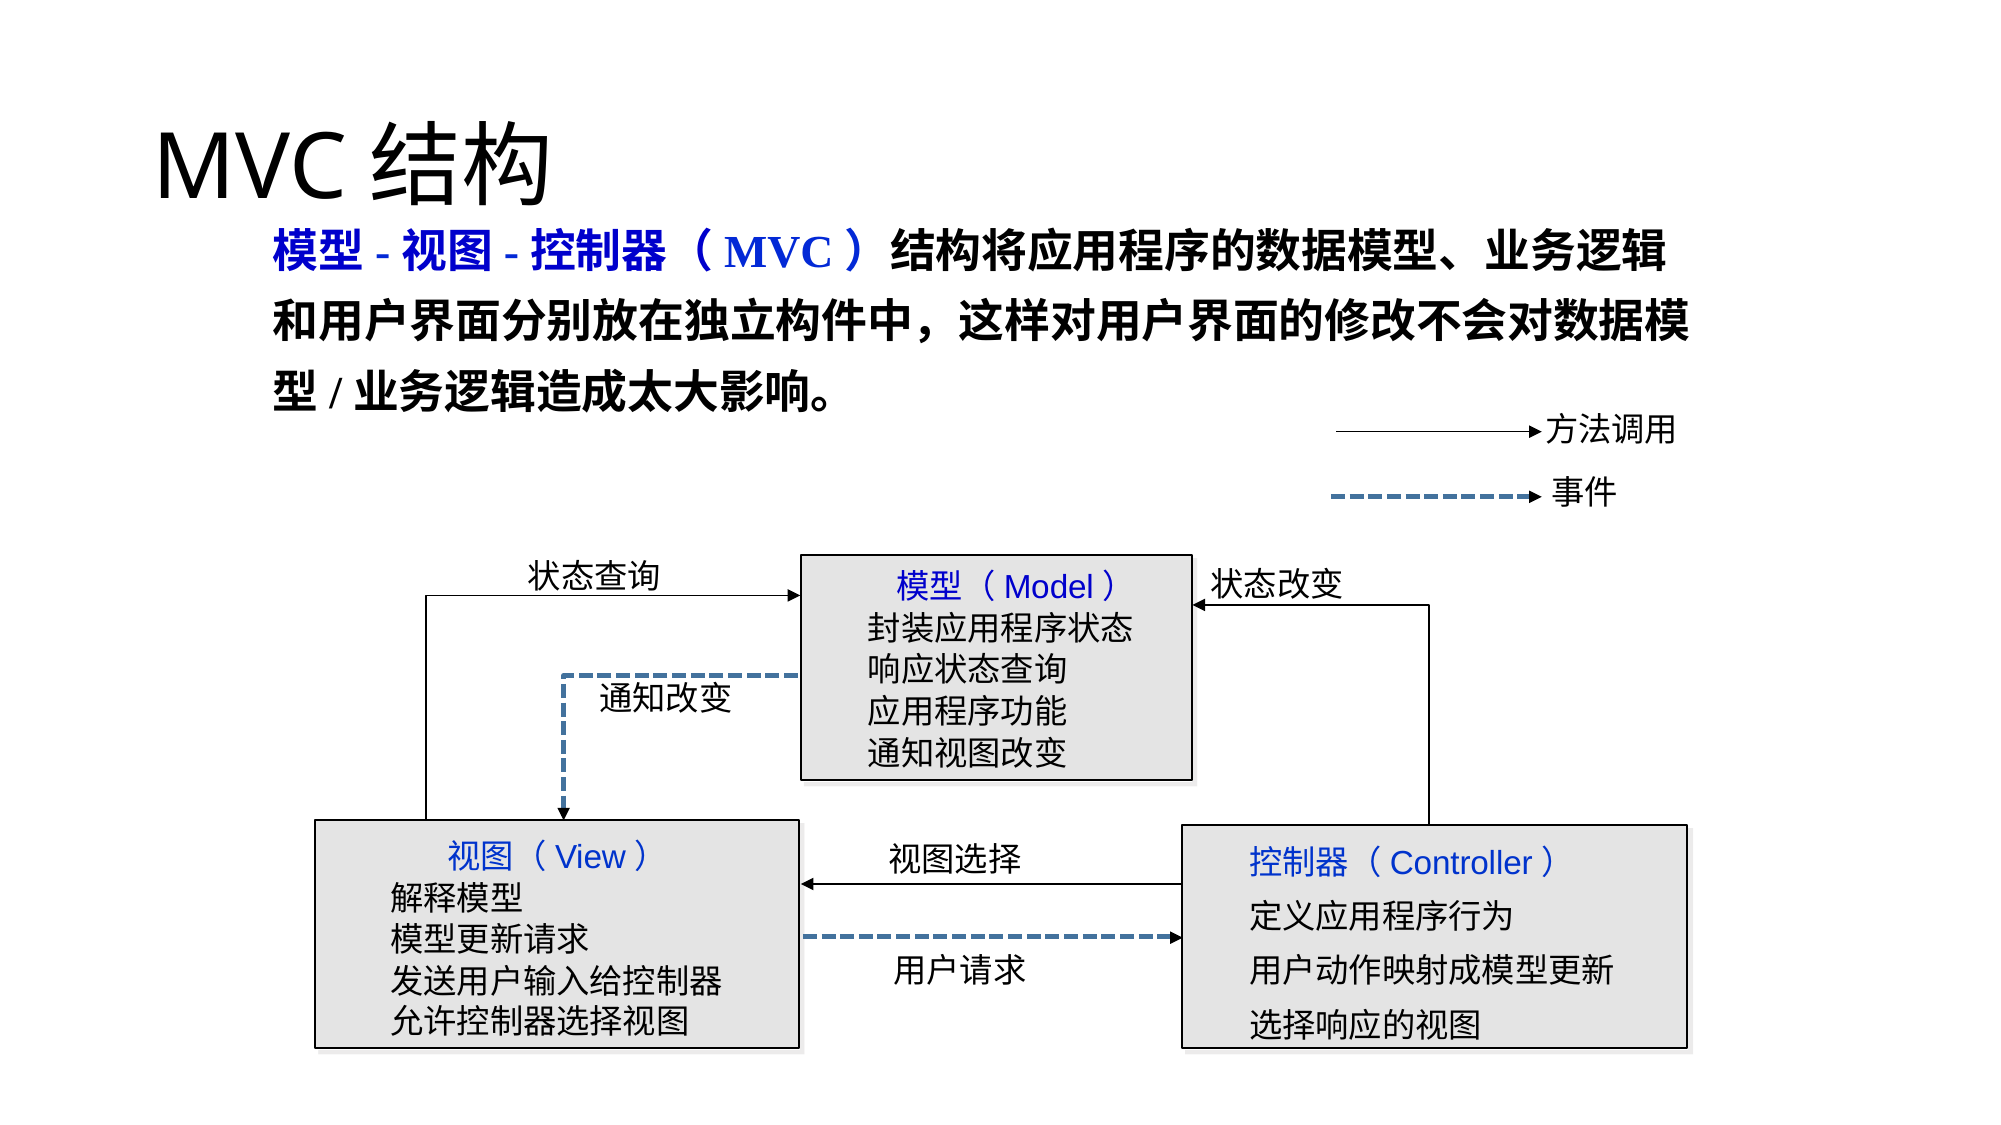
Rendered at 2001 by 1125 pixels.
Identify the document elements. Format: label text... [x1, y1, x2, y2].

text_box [800, 837, 1183, 891]
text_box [802, 924, 1183, 990]
text_box [800, 822, 805, 837]
text_box 模型-视图-控制器（MVC）结构将应用程序的数据模型、业务逻辑和用户界面分别放在独立构件中，这样对用户界面的修改不会对数据模型/业务逻辑造成太大影响。 [270, 205, 1707, 418]
text_box [803, 781, 1192, 787]
text_box [801, 554, 1192, 781]
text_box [557, 675, 798, 821]
text_box [317, 891, 805, 1055]
text_box [315, 819, 800, 1048]
title MVC结构 [137, 59, 1863, 278]
text_box [1184, 827, 1694, 1055]
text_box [1269, 407, 1749, 515]
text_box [1192, 562, 1429, 826]
text_box [1182, 824, 1688, 1049]
text_box 模型（Model） 封装应用程序状态 响应状态查询 应用程序功能 通知视图改变 [867, 565, 1155, 772]
text_box 控制器（Controller） 定义应用程序行为 用户动作映射成模型更新 选择响应的视图 [1231, 841, 1636, 1044]
text_box 视图（View） 解释模型 模型更新请求 发送用户输入给控制器 允许控制器选择视图 [388, 835, 750, 1040]
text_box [426, 555, 801, 821]
